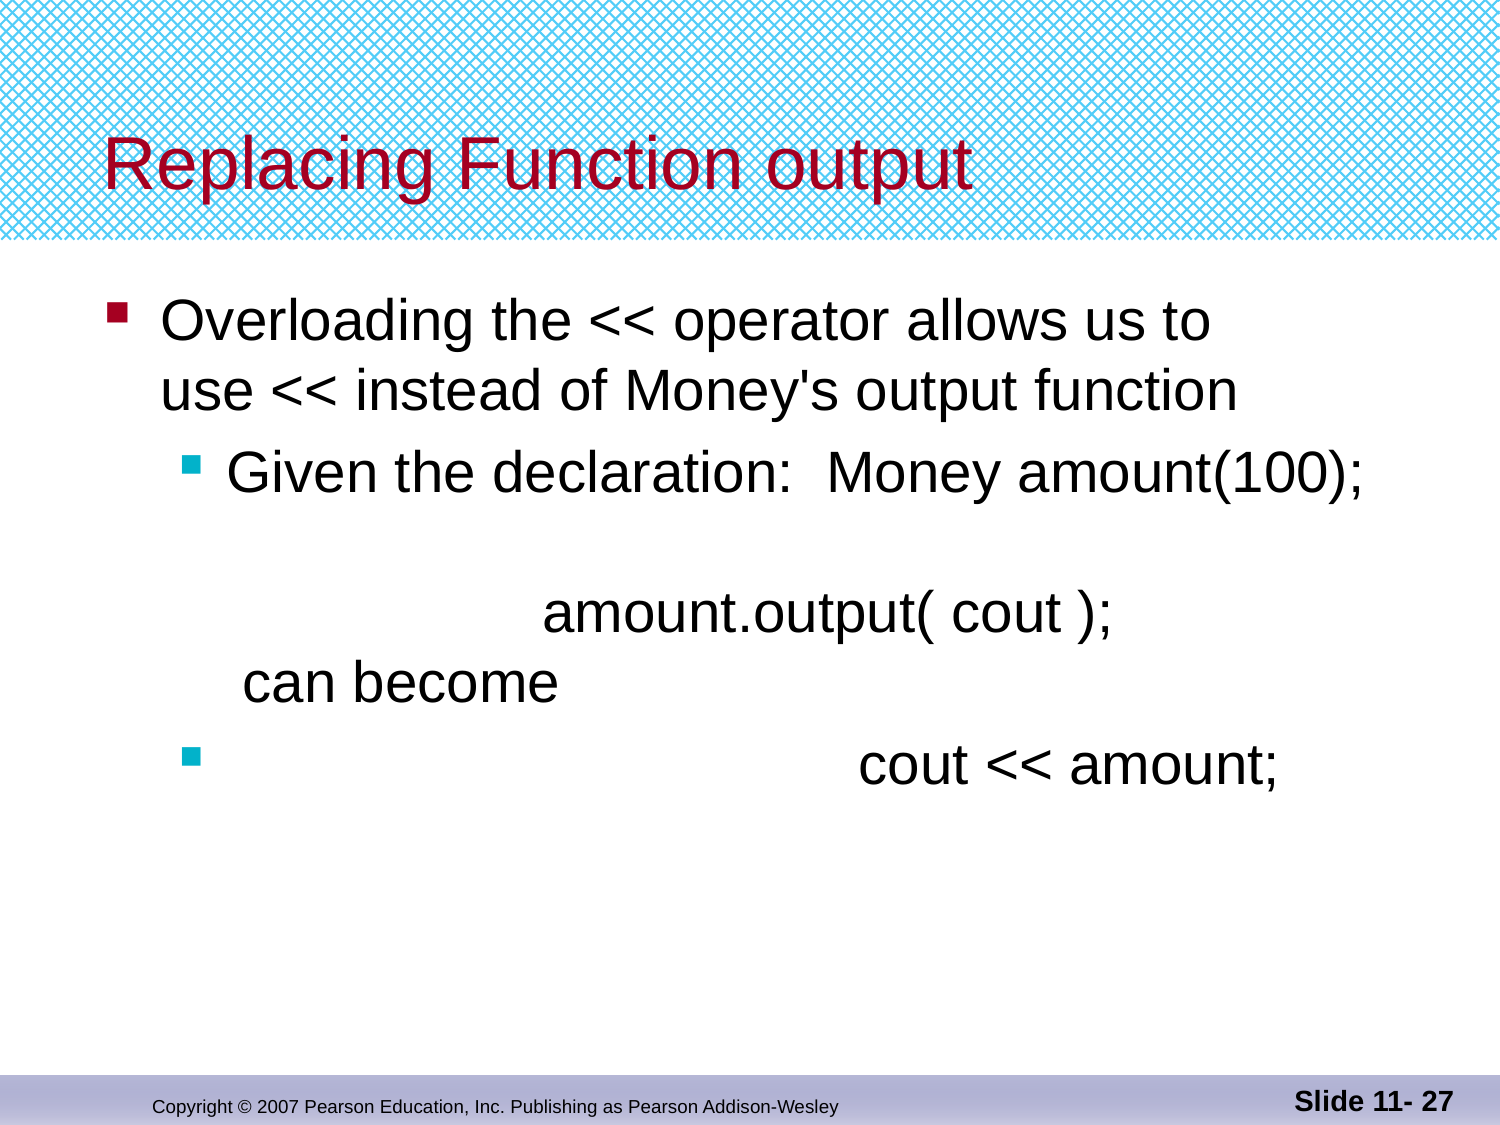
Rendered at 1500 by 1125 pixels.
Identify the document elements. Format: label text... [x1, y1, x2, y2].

title Replacing Function output [87, 49, 1450, 213]
slide_number Slide 11- 27 [1156, 1050, 1469, 1125]
list Overloading the << operator allows us to use << instead of Money's output function Given the declaration: Money amount(100); amount.output( cout ); can become cout << amount; [89, 275, 1450, 1025]
